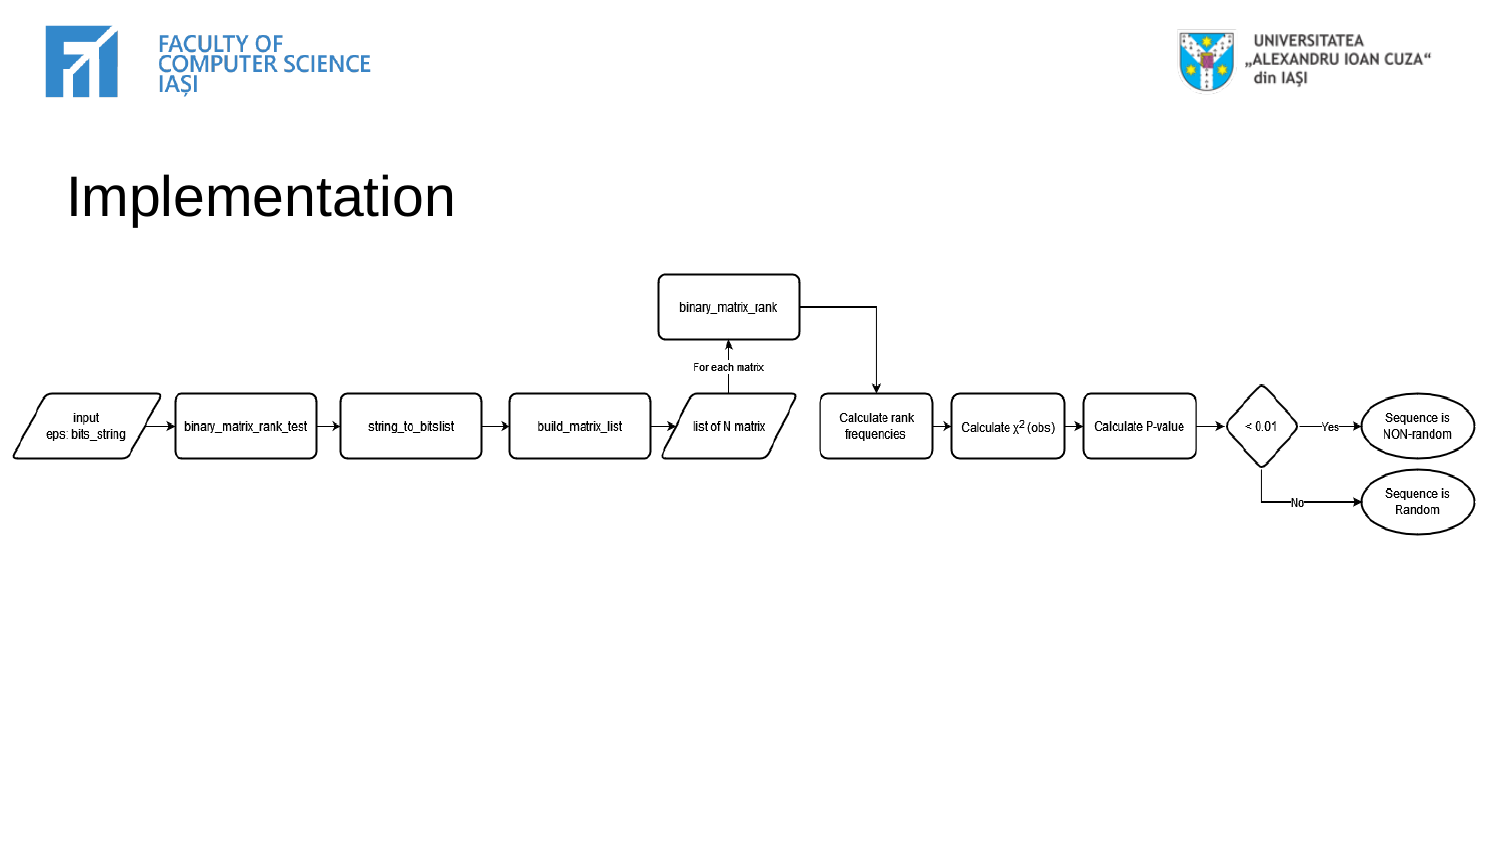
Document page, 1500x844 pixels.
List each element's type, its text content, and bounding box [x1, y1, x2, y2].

picture [1166, 24, 1450, 98]
picture [44, 24, 387, 98]
title Implementation [51, 149, 1449, 244]
picture [5, 268, 1480, 542]
